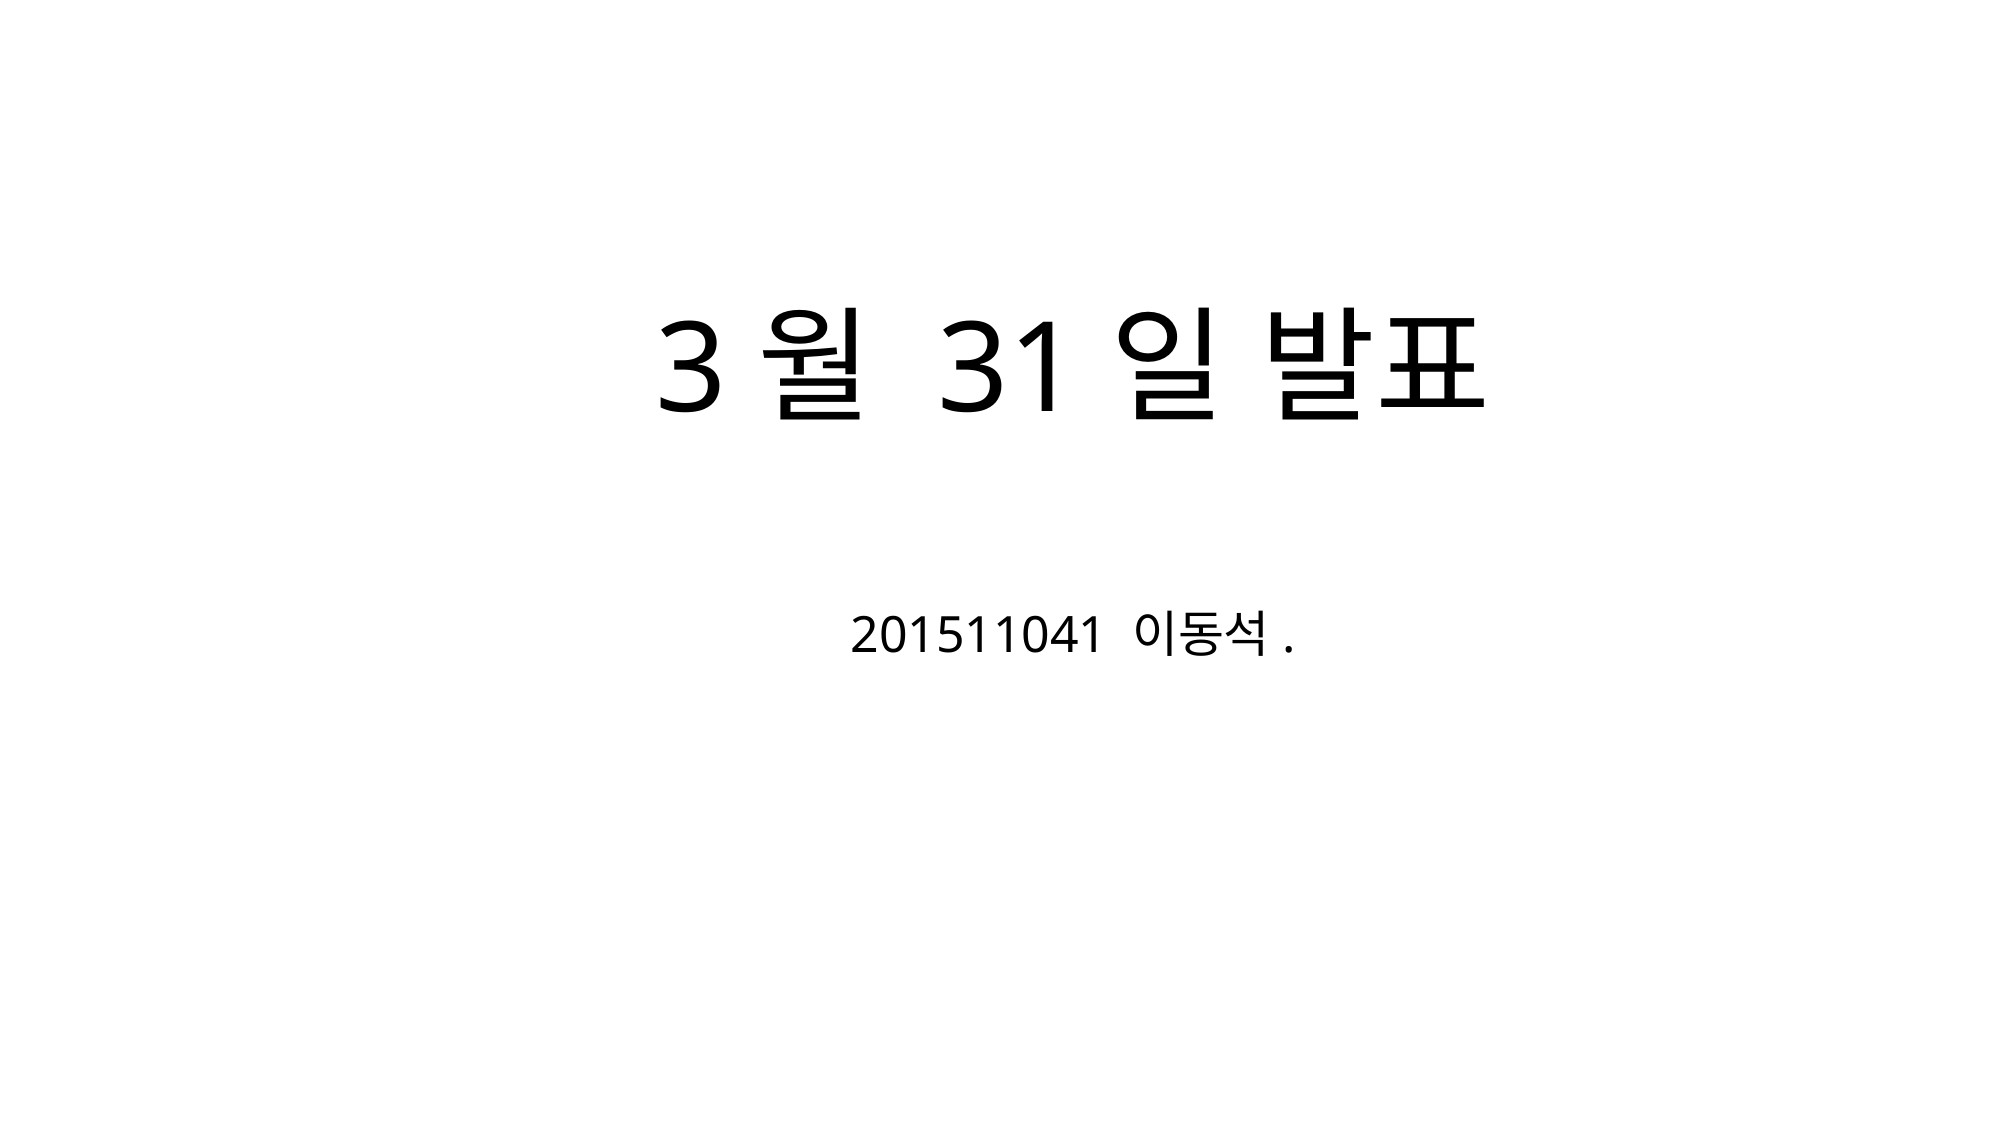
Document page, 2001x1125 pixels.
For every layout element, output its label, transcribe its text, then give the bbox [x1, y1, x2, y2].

subtitle 201511041 이동석. [323, 602, 1824, 874]
title 3월 31일 발표 [261, 202, 1885, 446]
